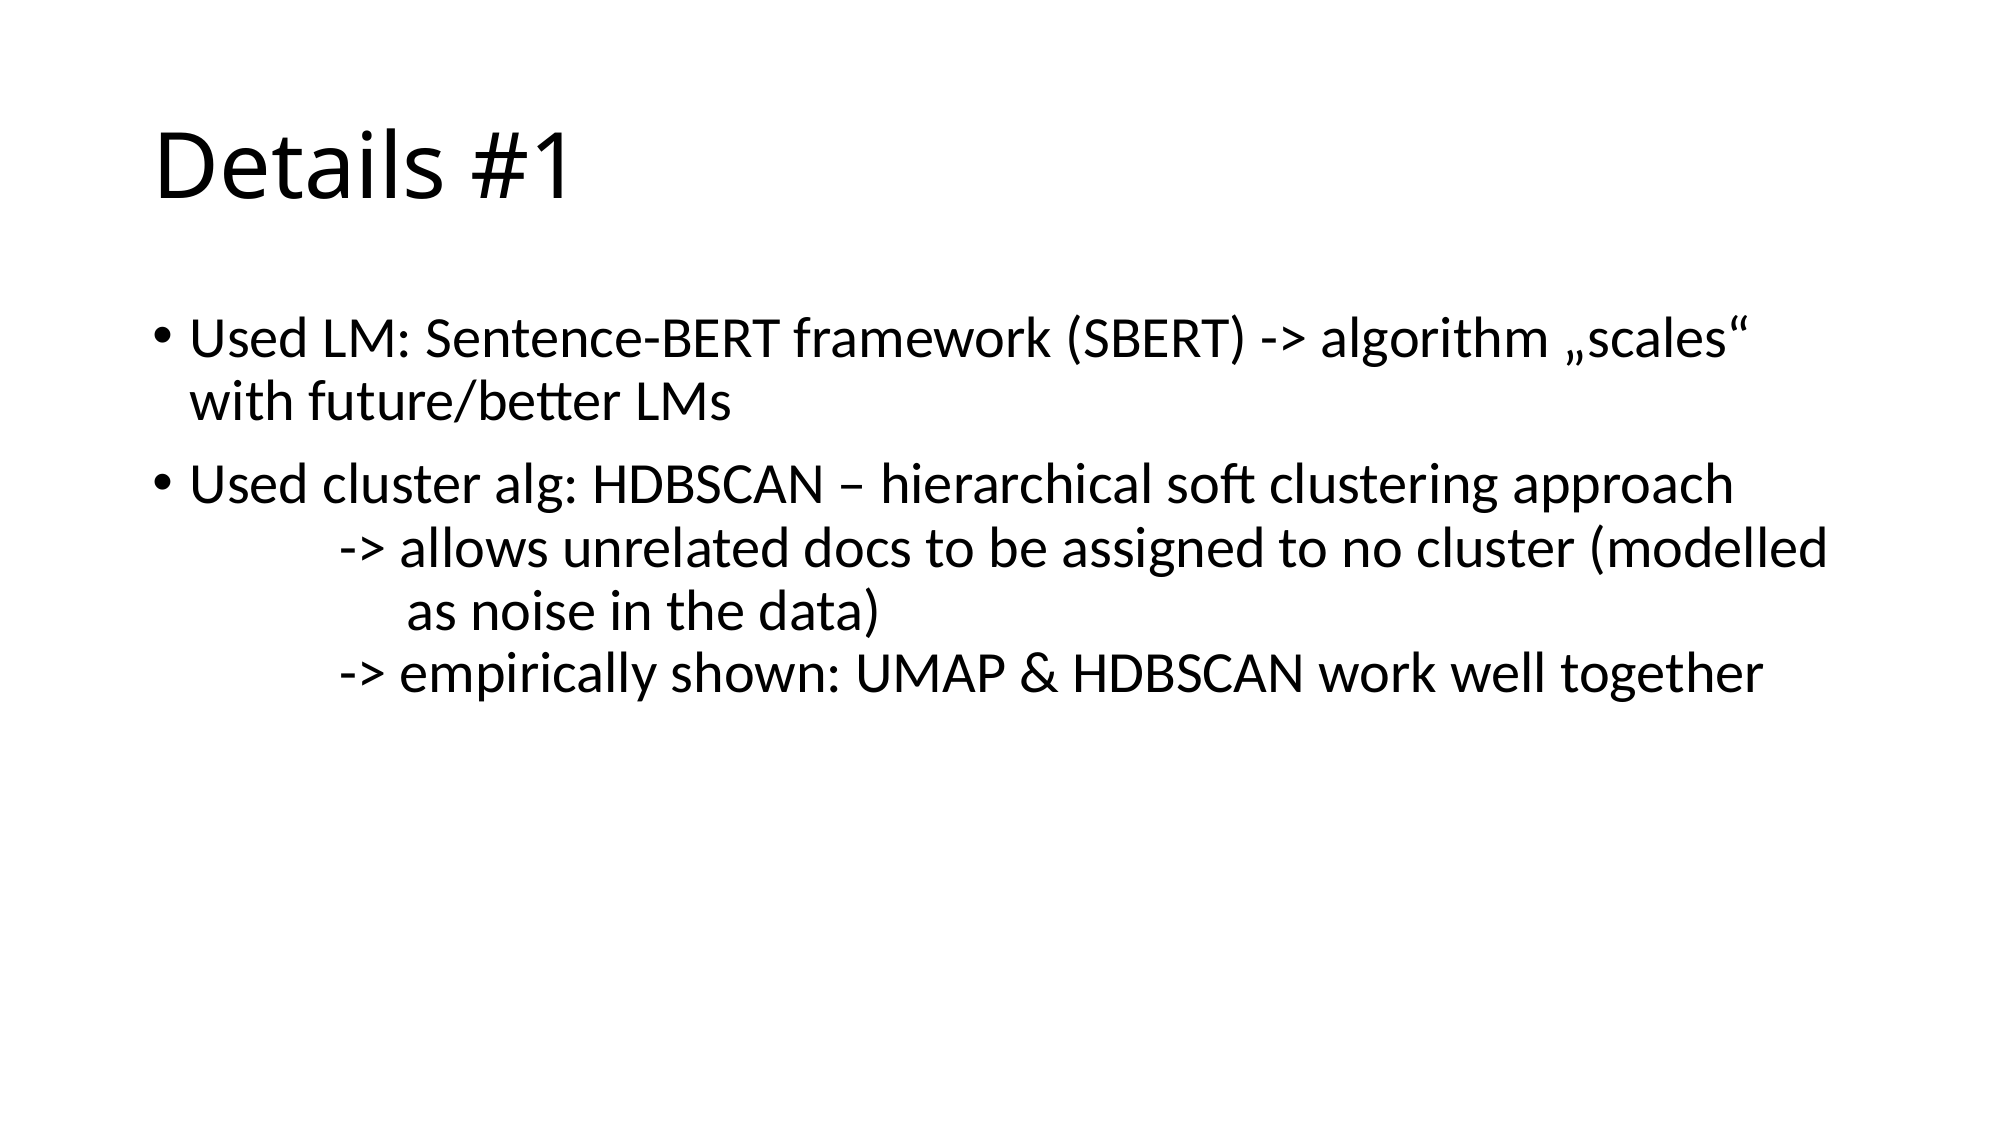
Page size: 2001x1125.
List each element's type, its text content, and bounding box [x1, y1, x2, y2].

list Used LM: Sentence-BERT framework (SBERT) -> algorithm „scales“ with future/better LMs Used cluster alg: HDBSCAN – hierarchical soft clustering approach -> allows unrelated docs to be assigned to no cluster (modelled as noise in the data) -> empirically shown: UMAP & HDBSCAN work well together [137, 299, 1863, 1014]
title Details #1 [137, 59, 1863, 278]
